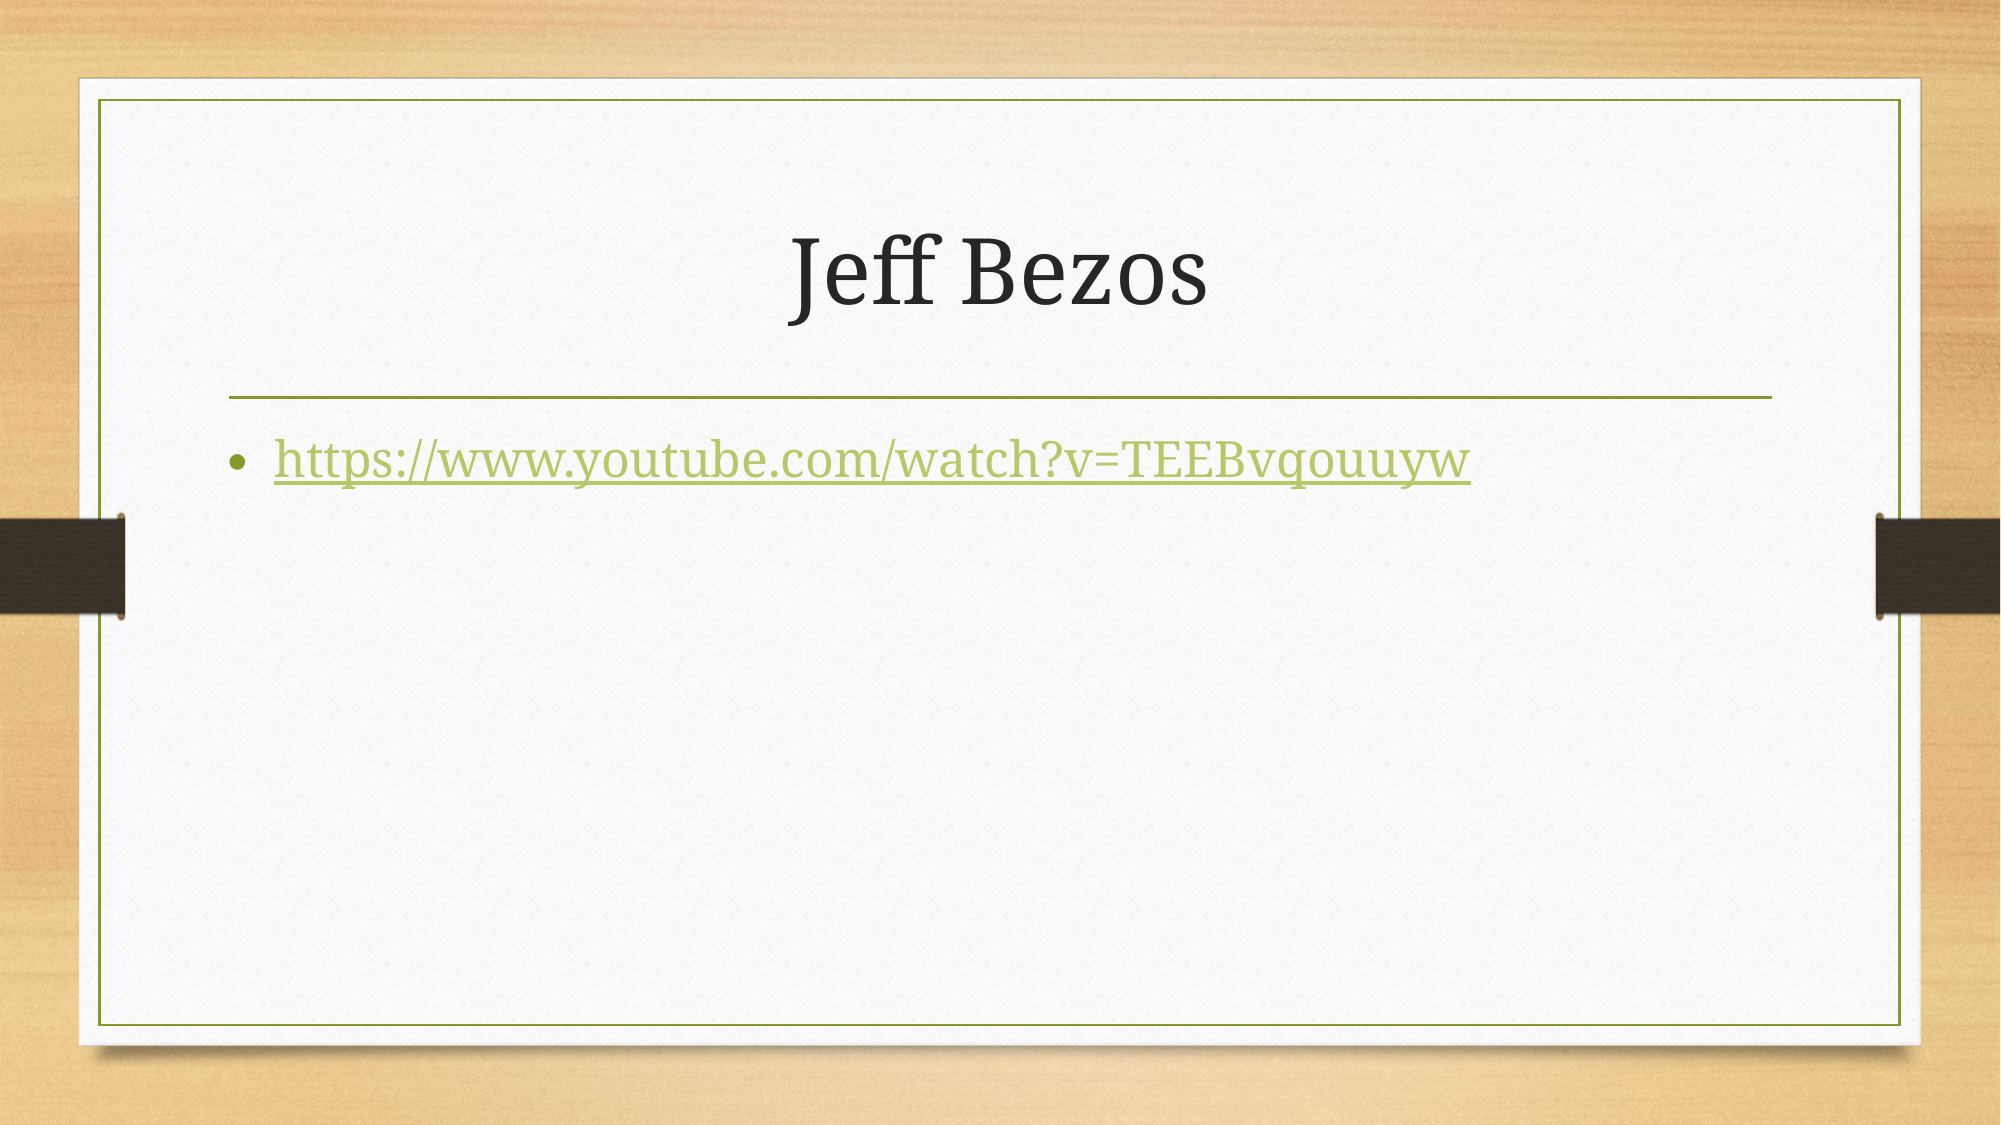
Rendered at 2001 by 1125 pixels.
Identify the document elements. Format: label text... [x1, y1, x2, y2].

title Jeff Bezos [212, 161, 1788, 375]
picture [0, 0, 2001, 1125]
list https://www.youtube.com/watch?v=TEEBvqouuyw [212, 419, 1788, 964]
